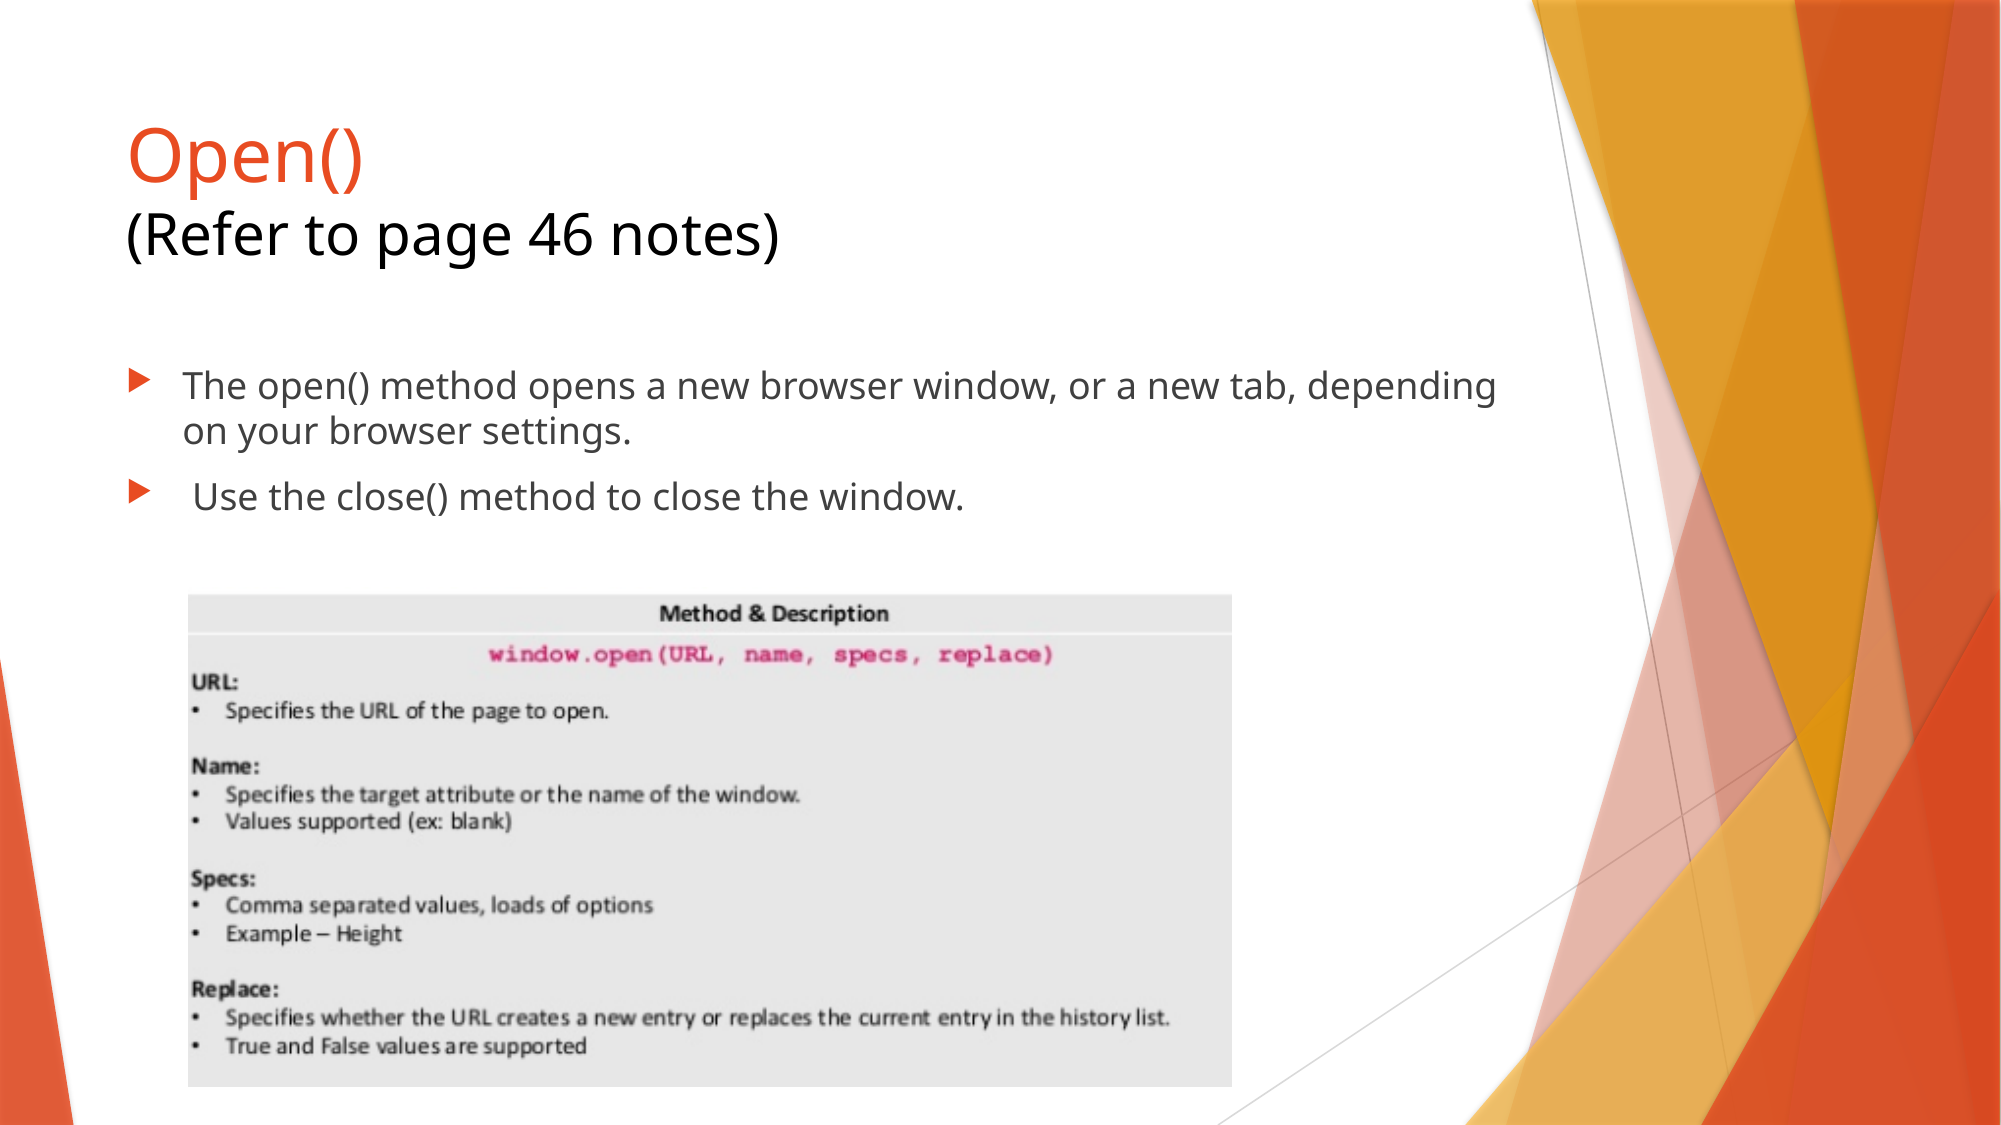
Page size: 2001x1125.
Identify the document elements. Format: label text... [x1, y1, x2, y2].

picture [188, 587, 1233, 1087]
title Open() (Refer to page 46 notes) [111, 99, 1522, 317]
list The open() method opens a new browser window, or a new tab, depending on your browser settings. Use the close() method to close the window. [111, 354, 1522, 992]
